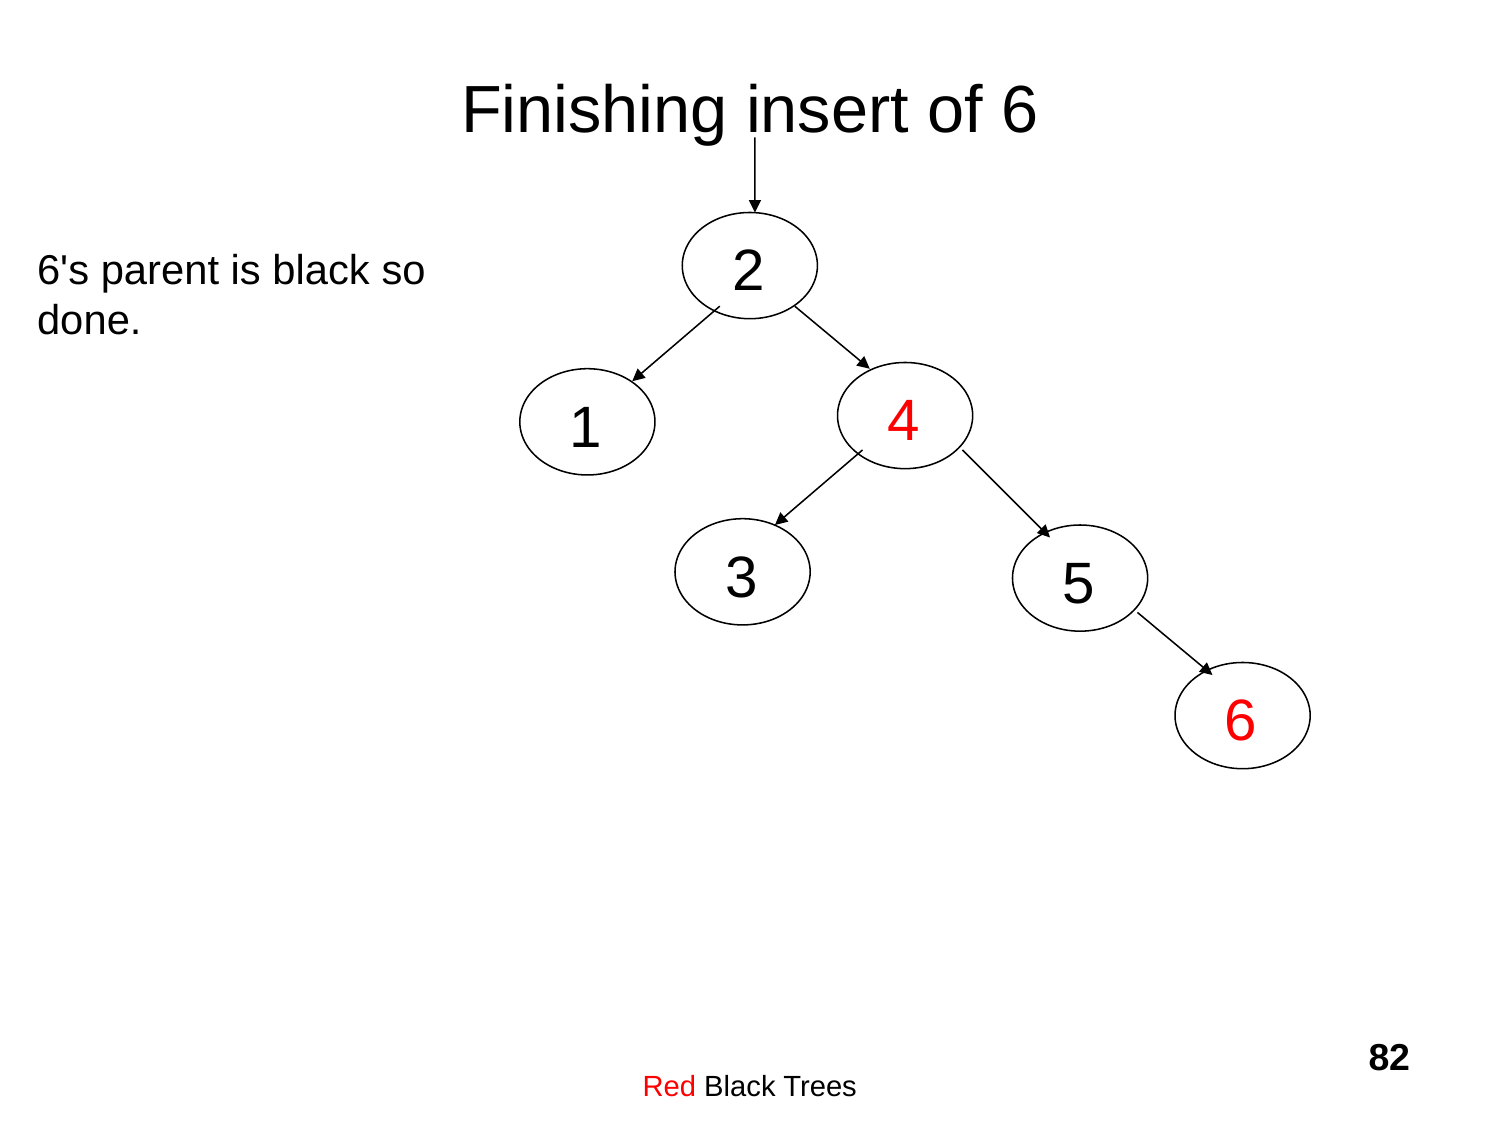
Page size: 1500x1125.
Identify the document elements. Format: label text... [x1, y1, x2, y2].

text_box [681, 212, 818, 319]
text_box [818, 325, 866, 360]
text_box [837, 362, 973, 469]
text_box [1174, 662, 1311, 769]
text_box 6's parent is black so done. [22, 235, 530, 351]
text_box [519, 368, 656, 476]
footer Red Black Trees [462, 1024, 1038, 1101]
slide_number 82 [1112, 1024, 1426, 1101]
text_box [778, 474, 835, 517]
title Finishing insert of 6 [112, 12, 1388, 200]
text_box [1012, 524, 1148, 632]
text_box [748, 137, 762, 210]
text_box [674, 518, 811, 626]
